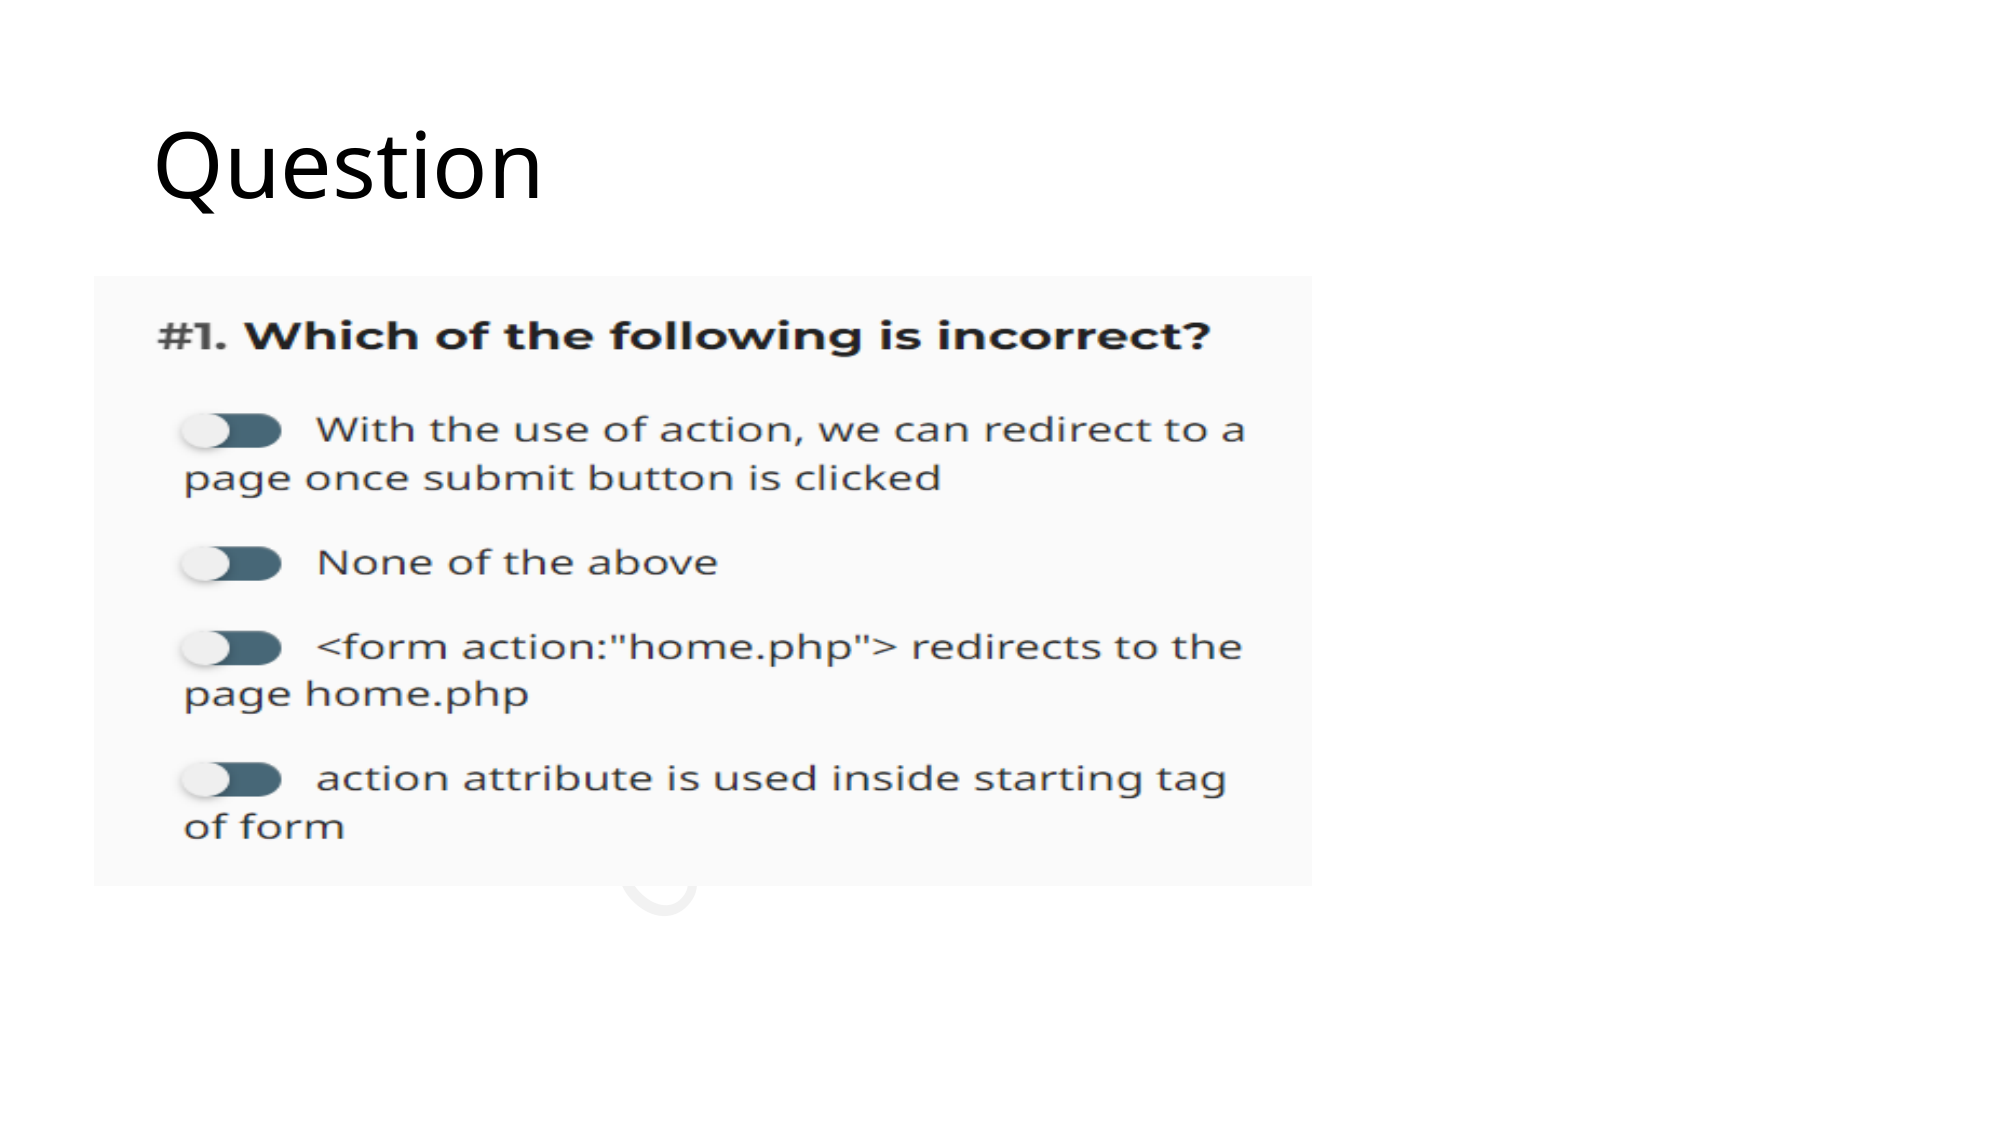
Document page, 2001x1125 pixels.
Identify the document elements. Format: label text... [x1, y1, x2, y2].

title Question [137, 59, 1863, 278]
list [94, 276, 1312, 887]
